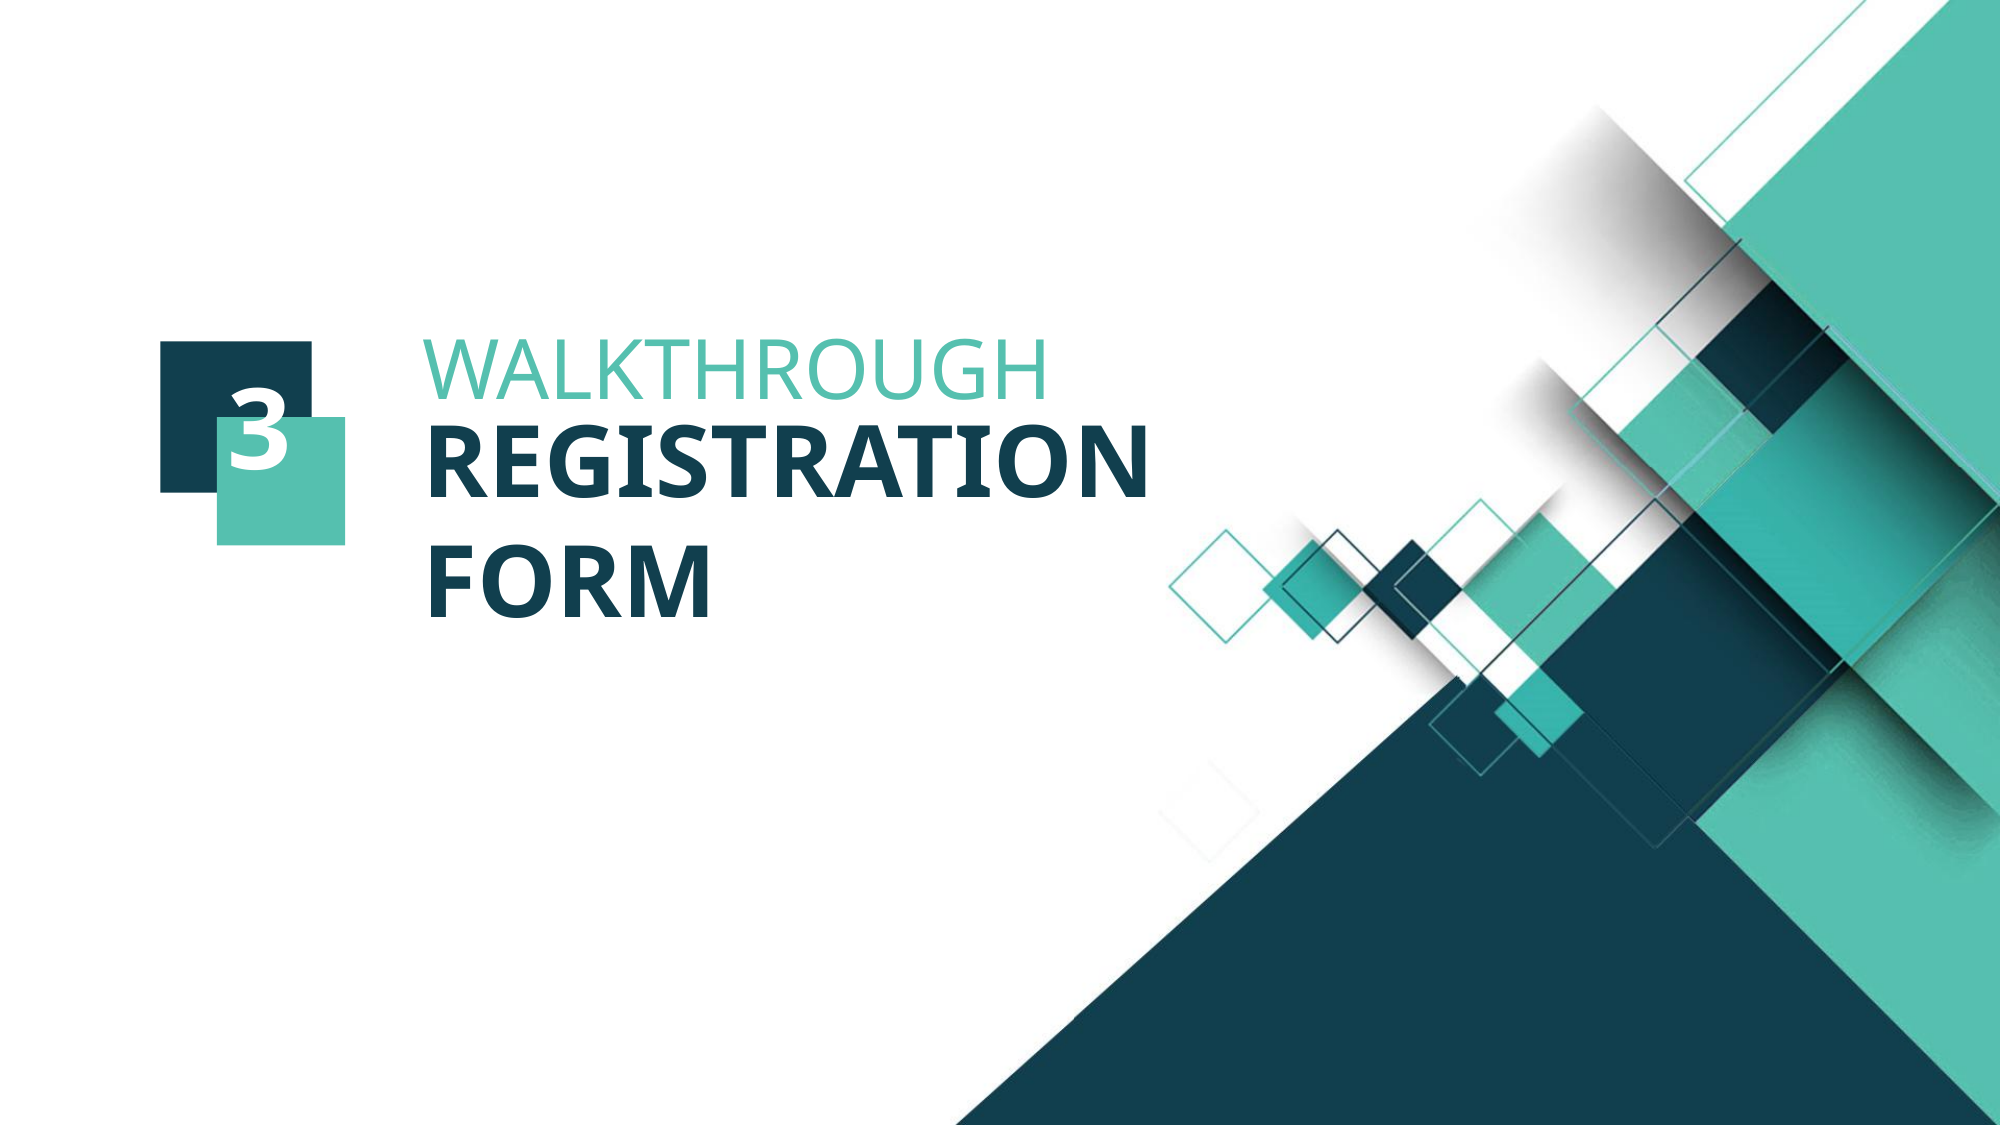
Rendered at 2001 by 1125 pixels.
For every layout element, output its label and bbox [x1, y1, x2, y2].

text_box [160, 341, 346, 546]
picture [0, 0, 2000, 1125]
text_box [407, 308, 1323, 527]
